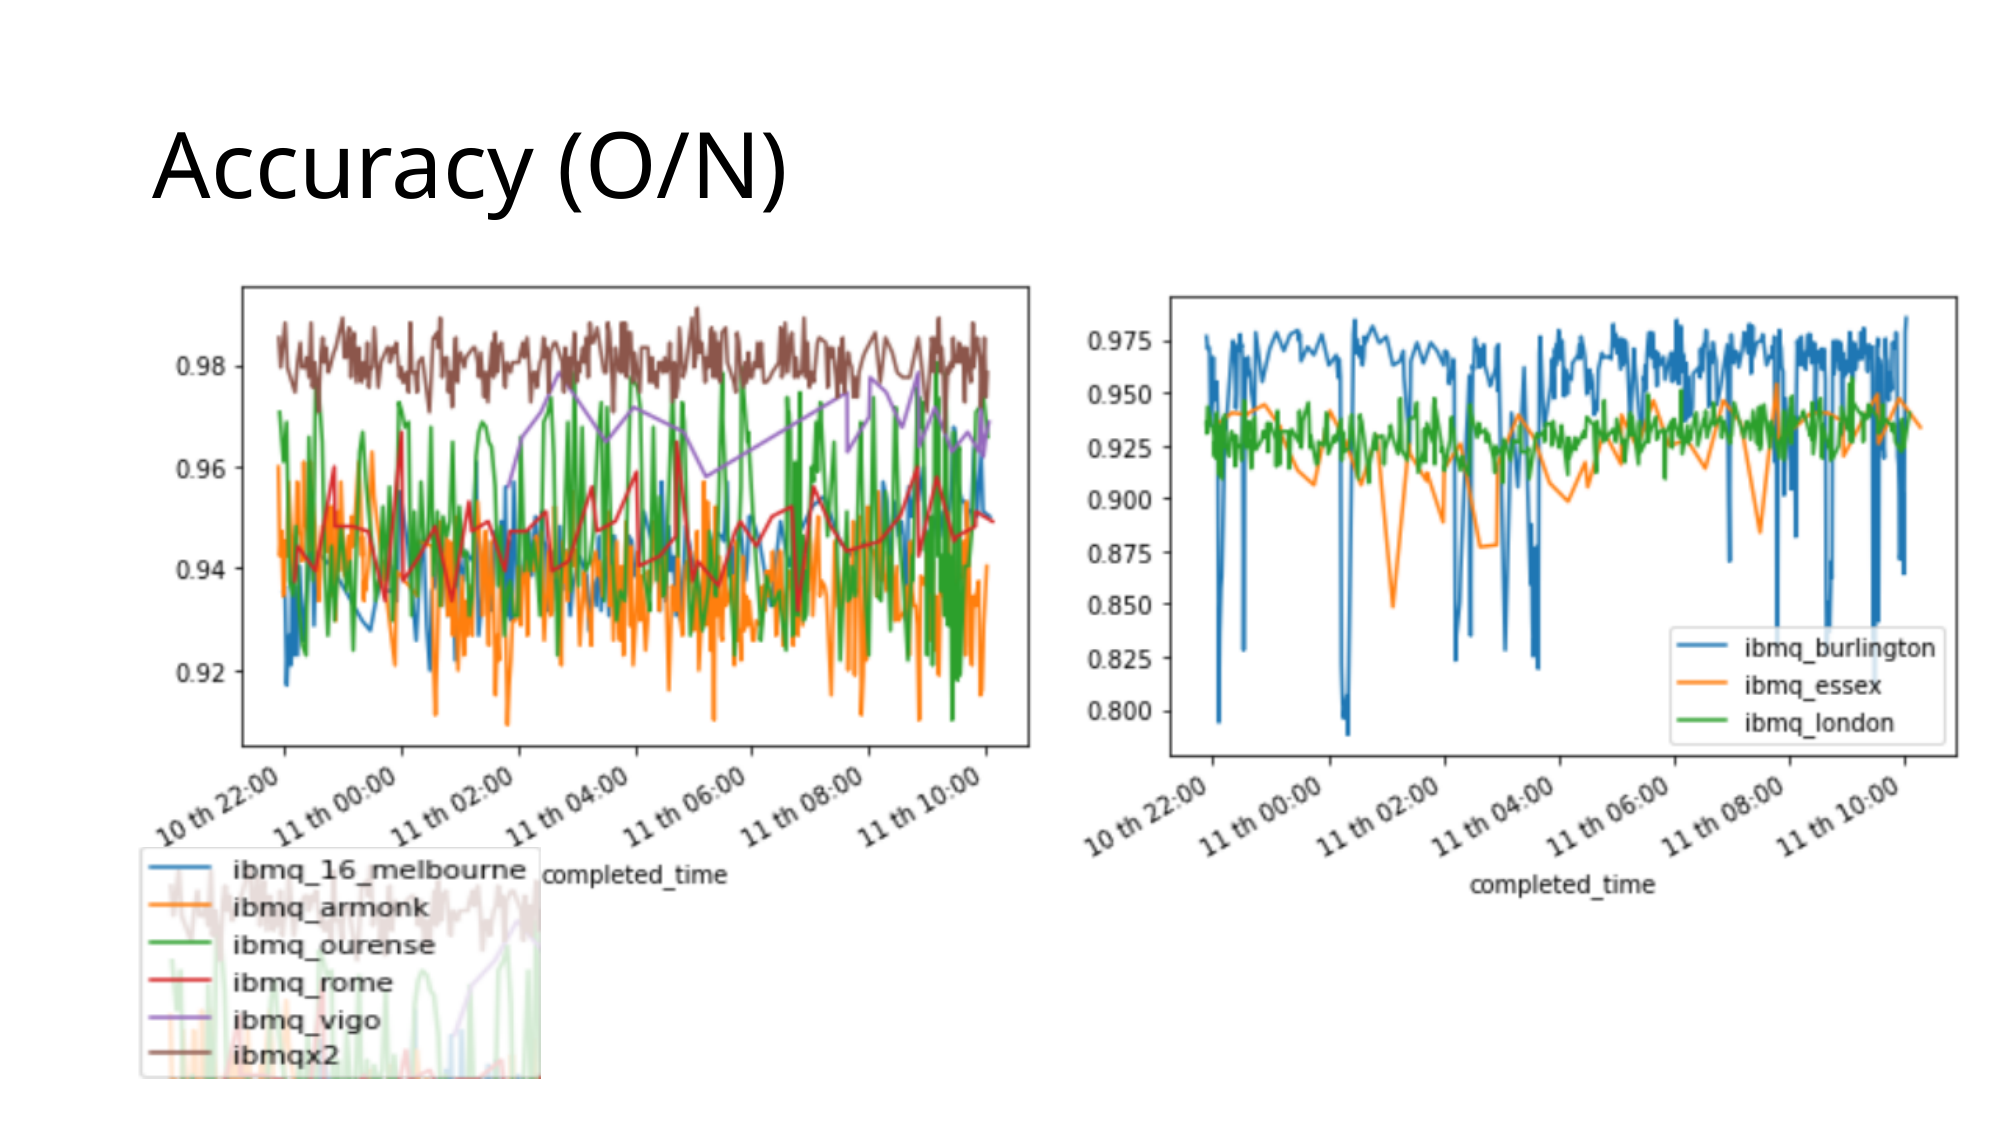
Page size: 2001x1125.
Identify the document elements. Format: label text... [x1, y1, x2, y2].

picture [1076, 287, 1966, 906]
title Accuracy (O/N) [137, 59, 1863, 278]
picture [137, 277, 1038, 1079]
